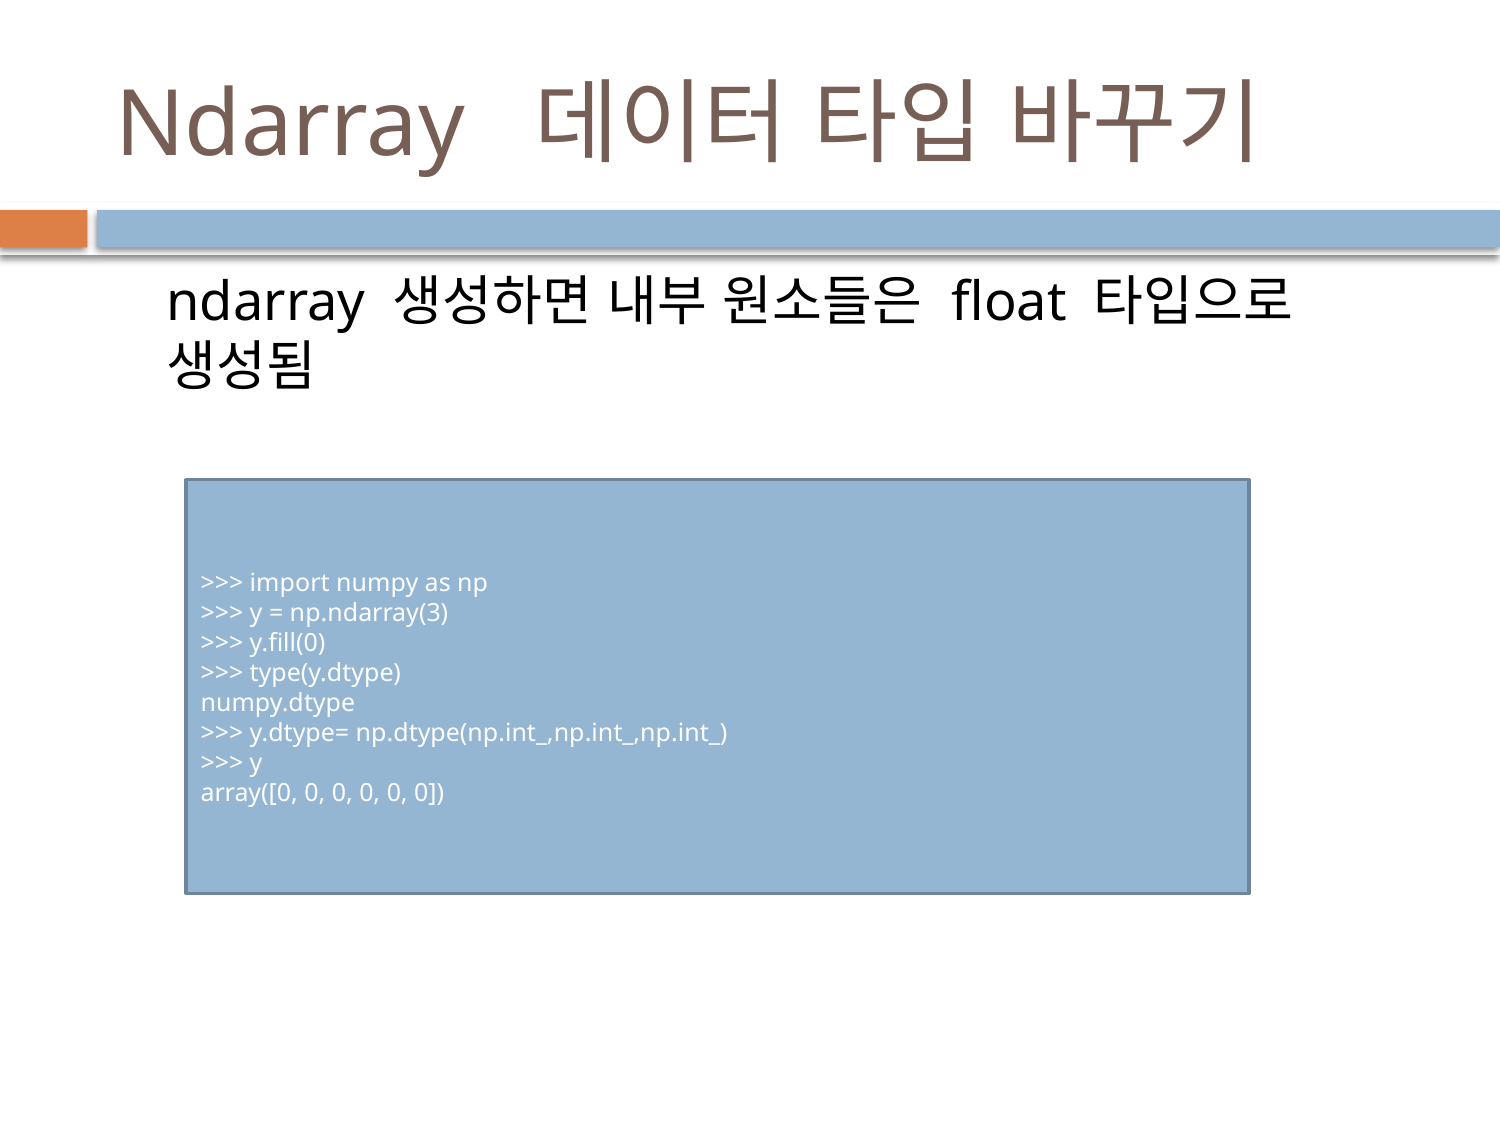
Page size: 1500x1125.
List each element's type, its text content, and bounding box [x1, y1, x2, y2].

list ndarray 생성하면 내부 원소들은 float 타입으로 생성됨 [76, 259, 1427, 480]
text_box >>> import numpy as np >>> y = np.ndarray(3) >>> y.fill(0) >>> type(y.dtype) numpy.dtype >>> y.dtype= np.dtype(np.int_,np.int_,np.int_) >>> y array([0, 0, 0, 0, 0, 0]) [184, 478, 1251, 895]
title Ndarray 데이터 타입 바꾸기 [100, 37, 1438, 200]
